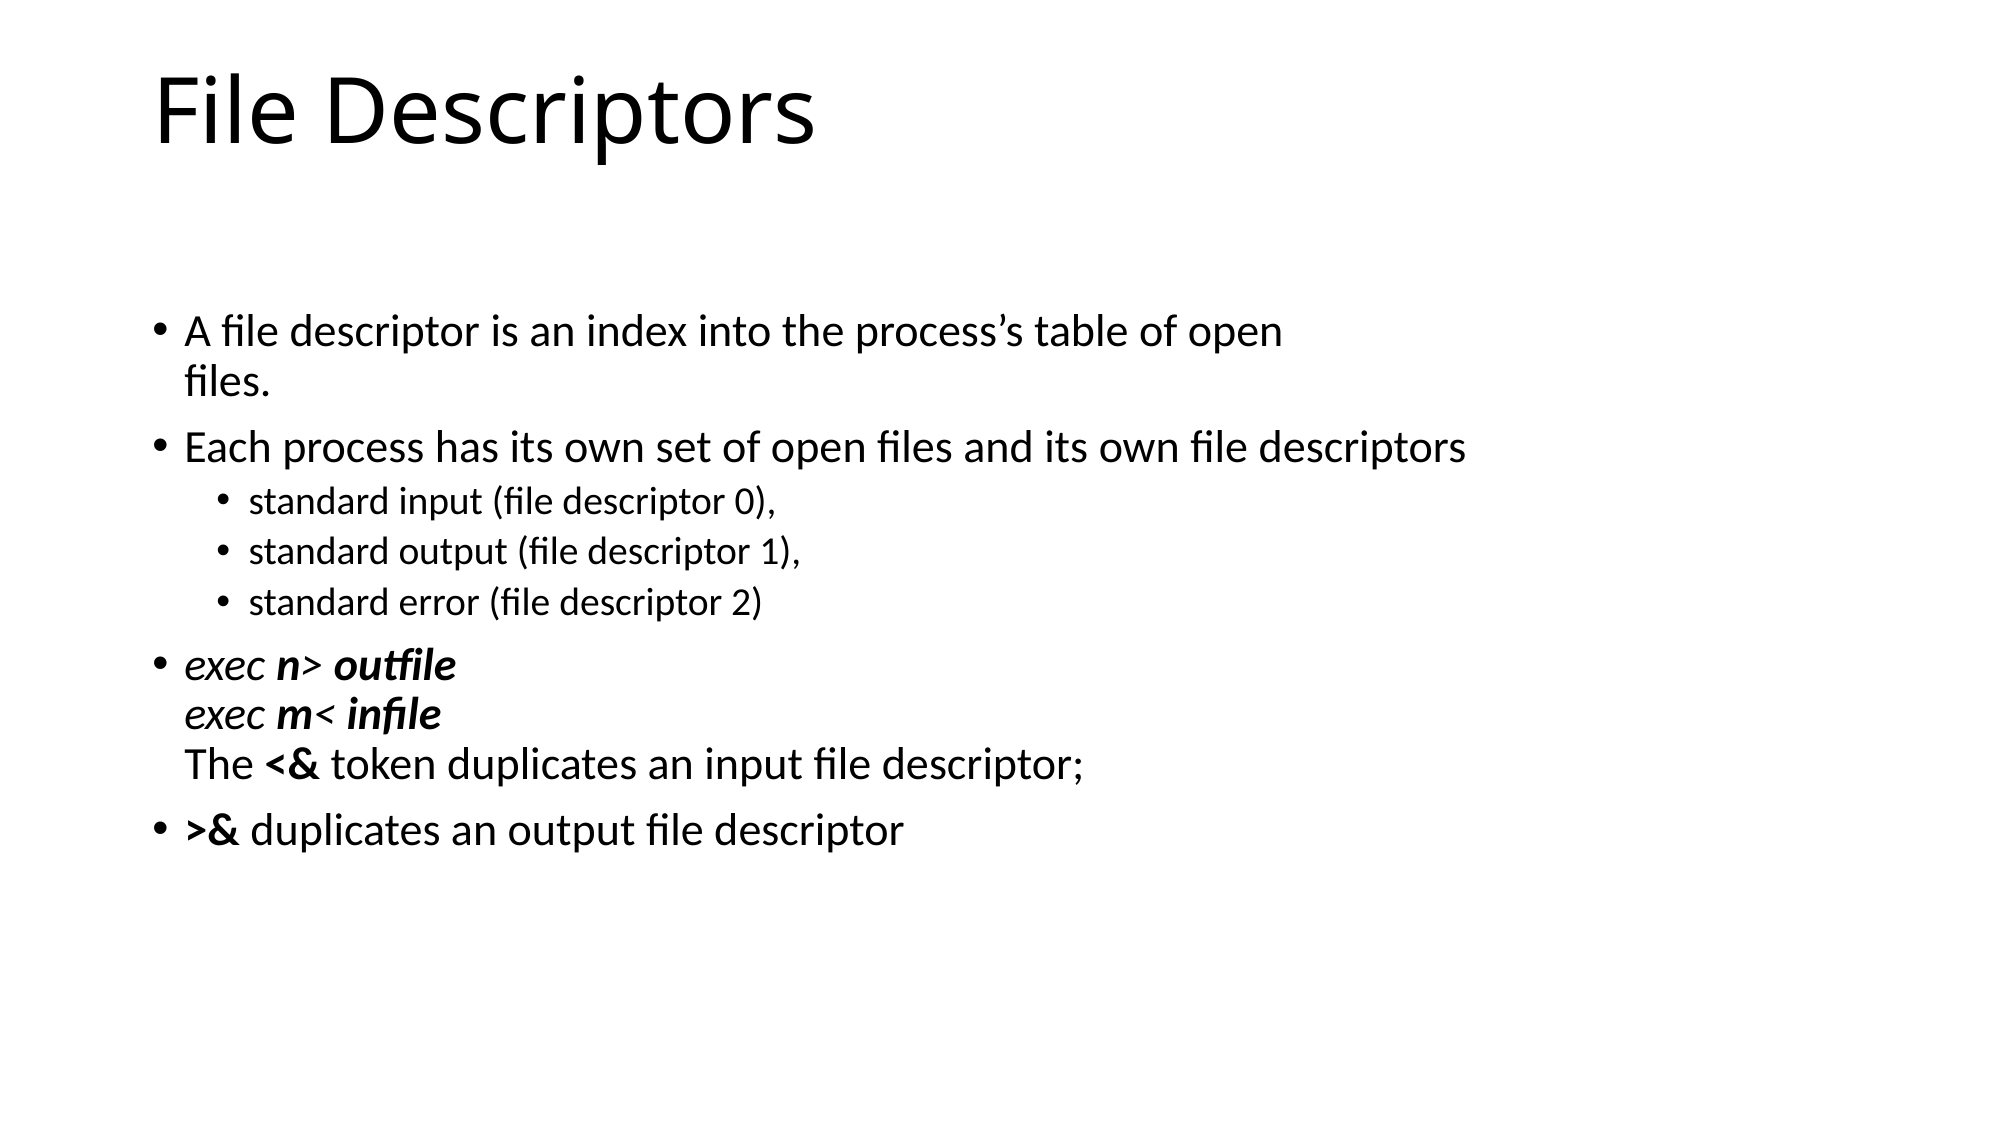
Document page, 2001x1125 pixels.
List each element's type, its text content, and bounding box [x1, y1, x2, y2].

title File Descriptors [137, 59, 1863, 278]
list A file descriptor is an index into the process’s table of open files. Each process has its own set of open files and its own file descriptors standard input (file descriptor 0), standard output (file descriptor 1), standard error (file descriptor 2) exec n> outfile exec m< infile The <& token duplicates an input file descriptor; >& duplicates an output file descriptor [137, 299, 1863, 1014]
